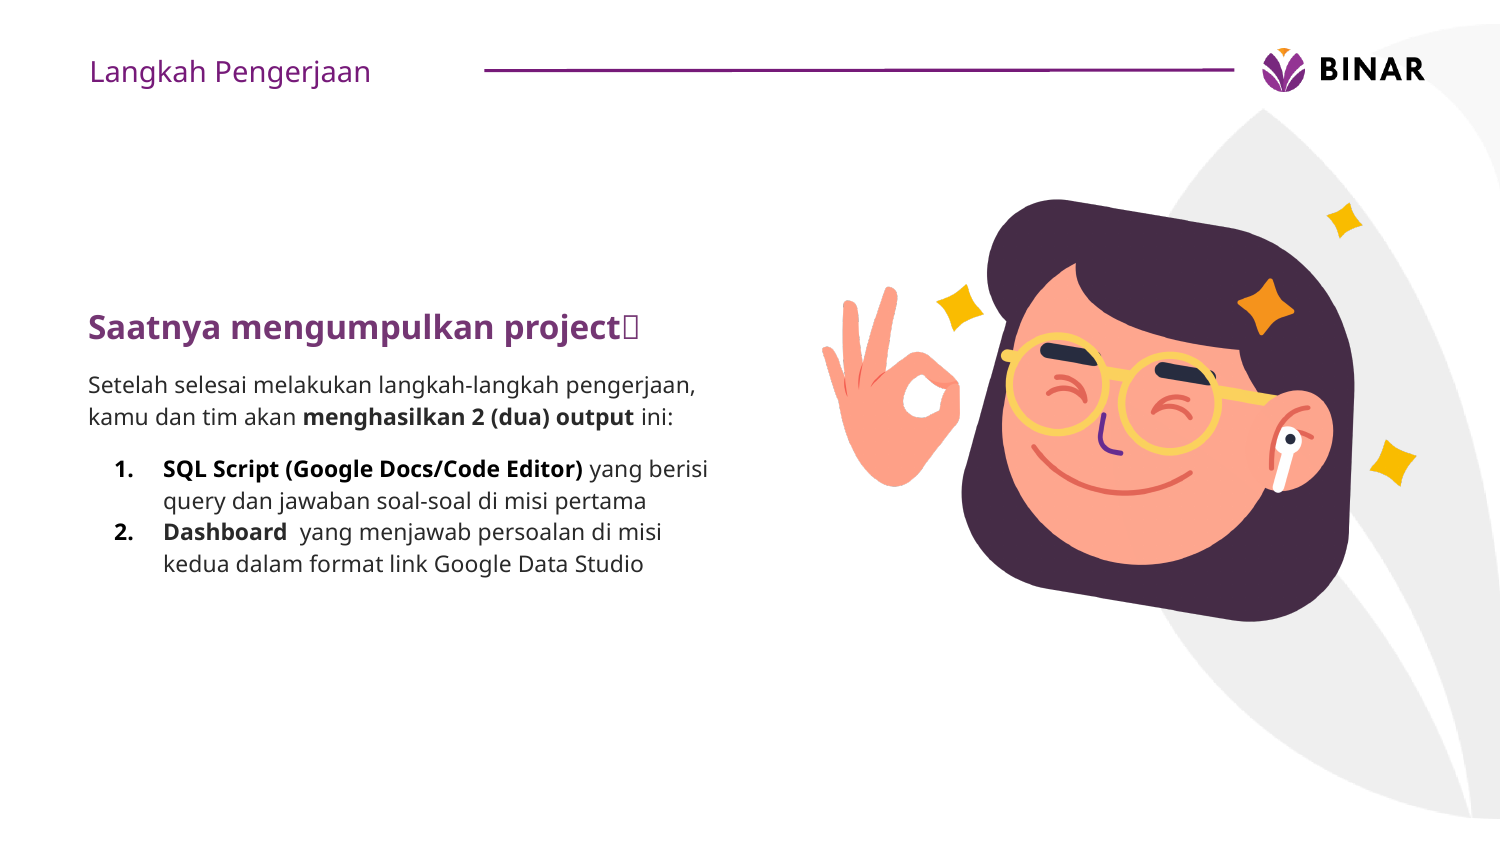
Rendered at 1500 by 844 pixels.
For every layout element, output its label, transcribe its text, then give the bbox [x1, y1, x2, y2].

text_box Saatnya mengumpulkan project📩 Setelah selesai melakukan langkah-langkah pengerjaan, kamu dan tim akan menghasilkan 2 (dua) output ini: SQL Script (Google Docs/Code Editor) yang berisi query dan jawaban soal-soal di misi pertama Dashboard yang menjawab persoalan di misi kedua dalam format link Google Data Studio [73, 117, 750, 812]
text_box Langkah Pengerjaan [74, 23, 485, 117]
picture [774, 24, 1500, 819]
